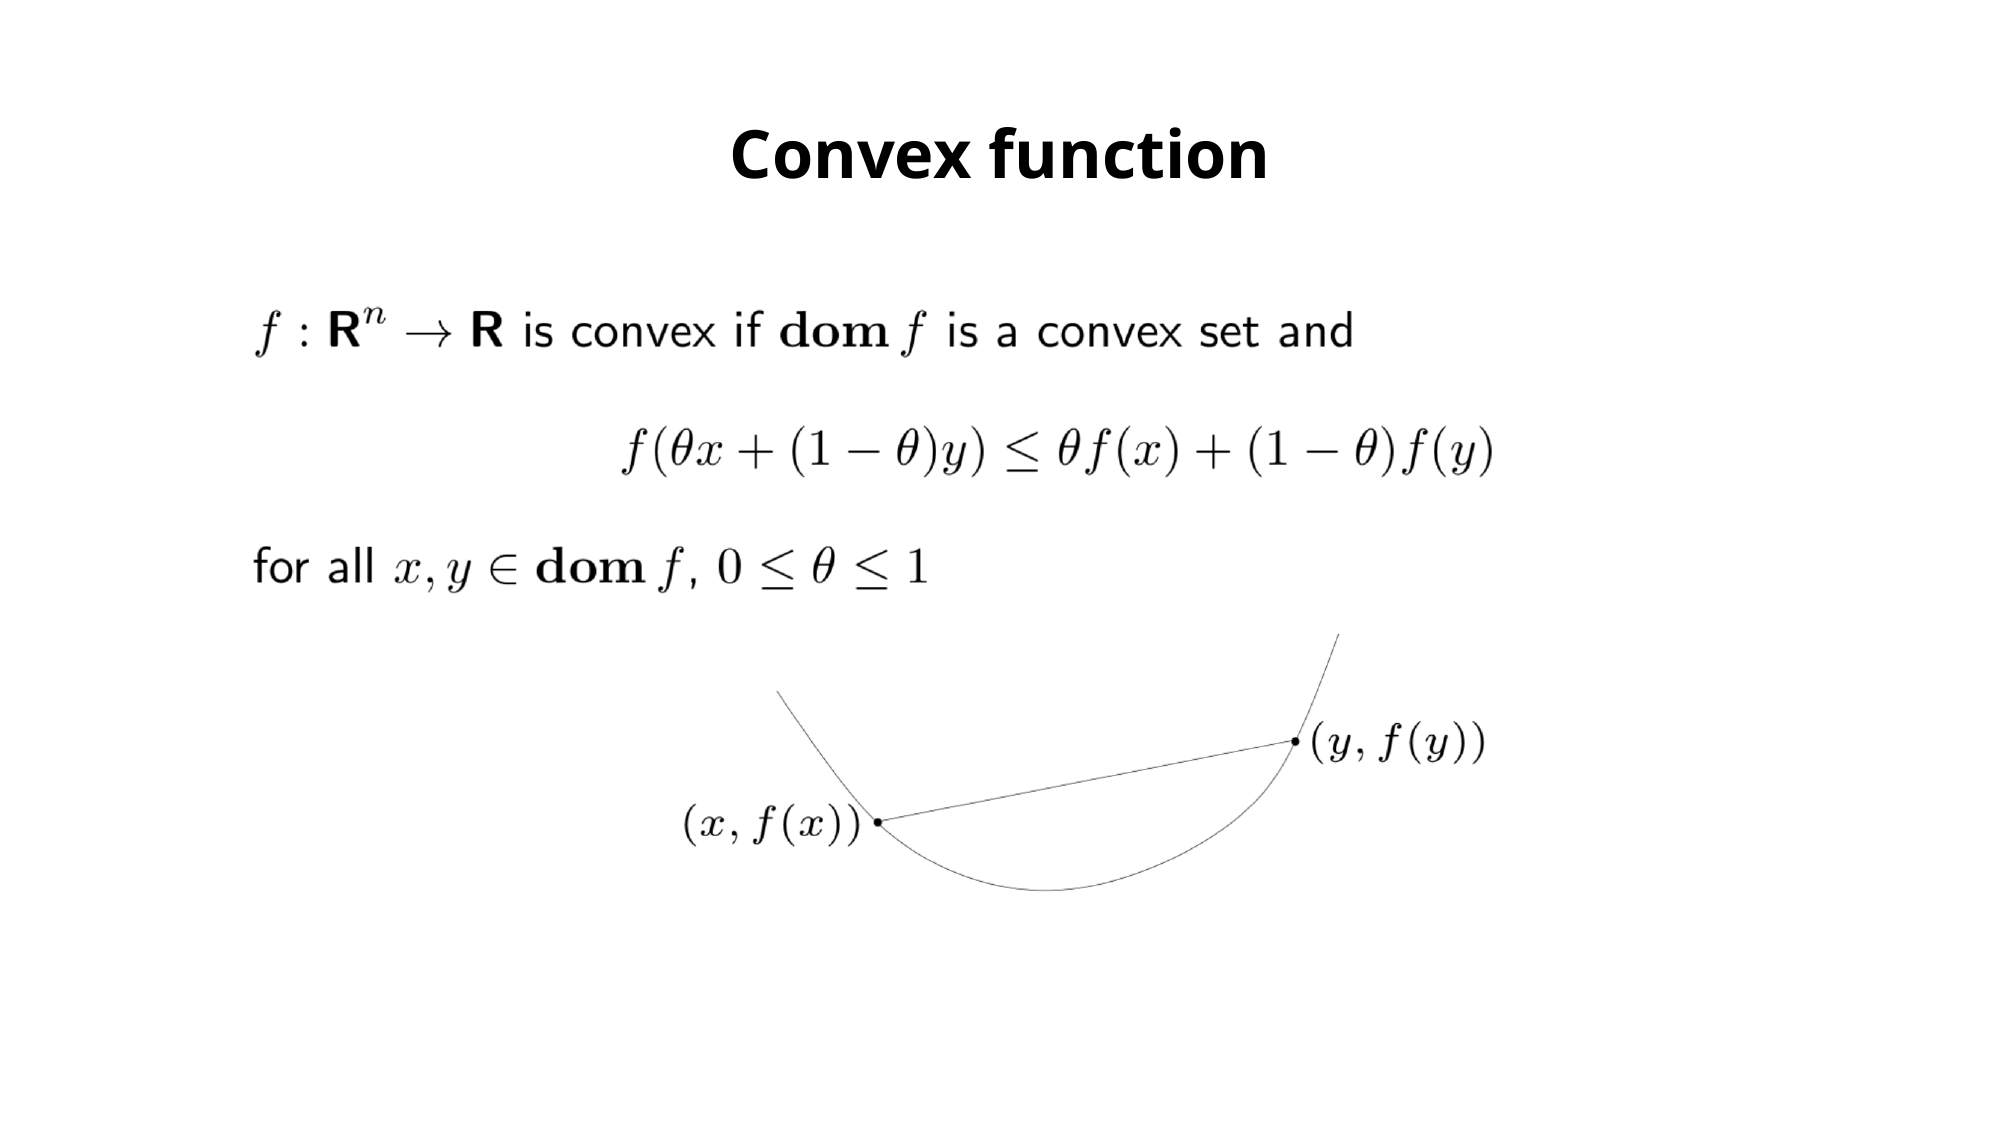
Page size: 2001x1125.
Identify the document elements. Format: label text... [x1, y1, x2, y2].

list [173, 277, 1827, 943]
text_box Convex function [714, 104, 1286, 199]
